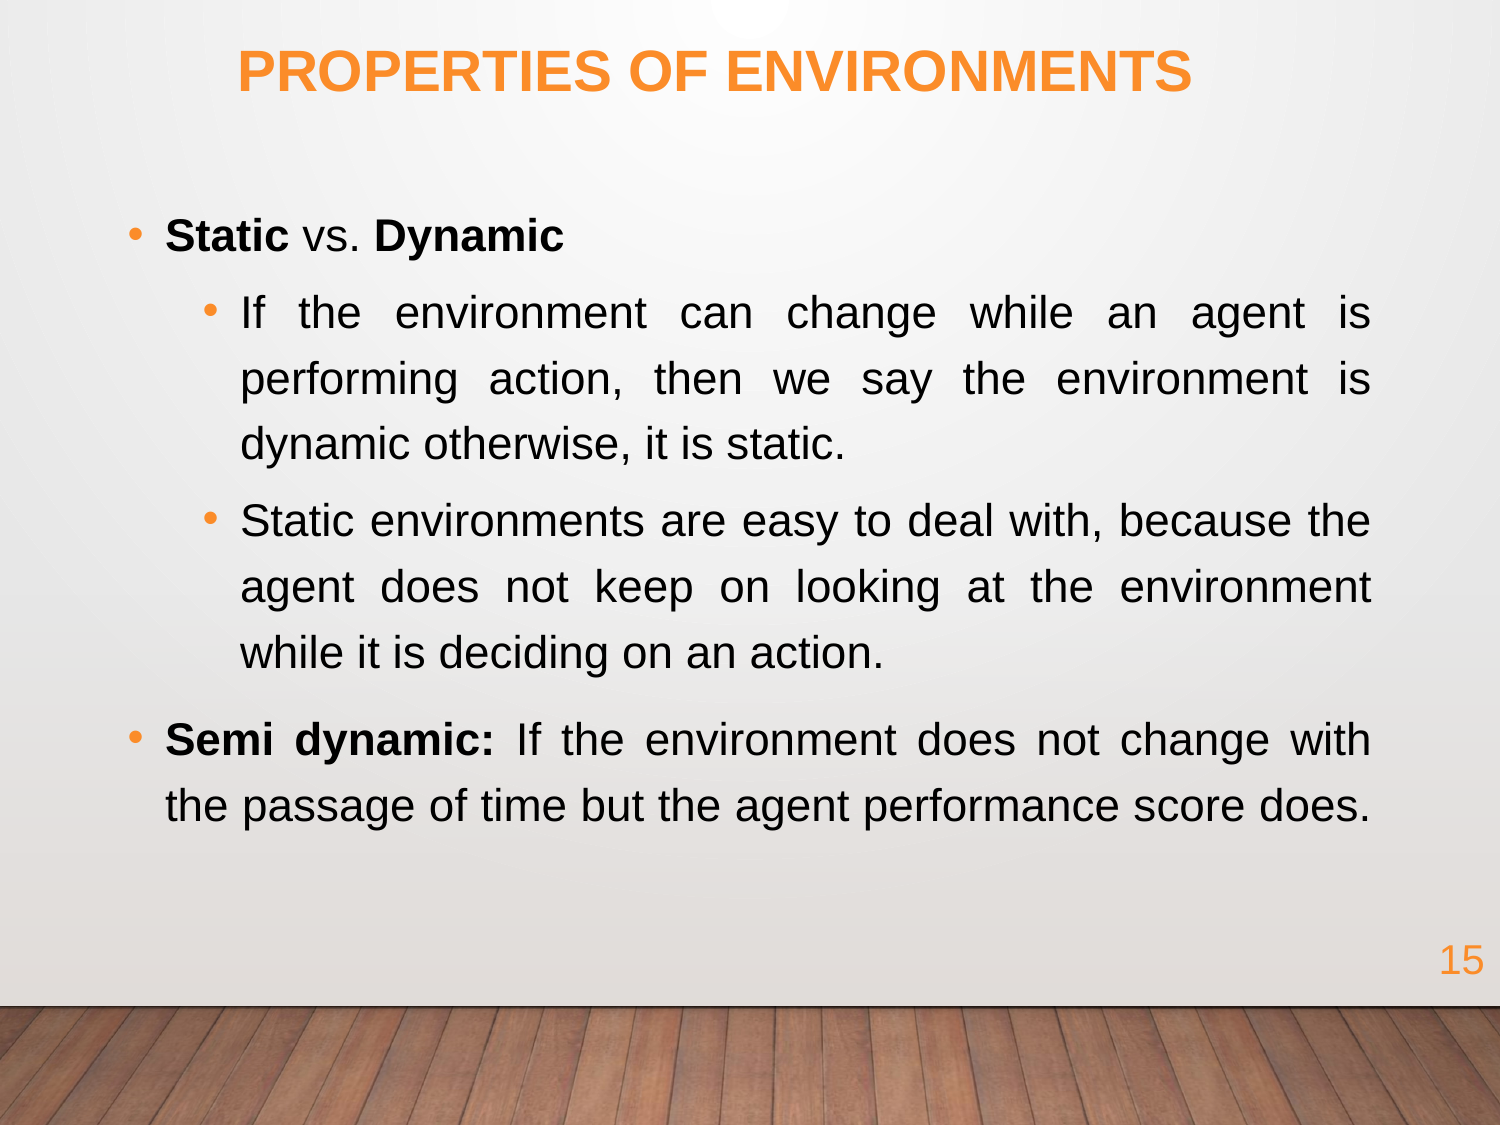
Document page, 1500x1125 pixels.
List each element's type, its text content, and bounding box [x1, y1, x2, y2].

picture [0, 1006, 1500, 1125]
list Static vs. Dynamic If the environment can change while an agent is performing action, then we say the environment is dynamic otherwise, it is static. Static environments are easy to deal with, because the agent does not keep on looking at the environment while it is deciding on an action. Semi dynamic: If the environment does not change with the passage of time but the agent performance score does. [112, 187, 1388, 938]
slide_number 15 [1369, 924, 1500, 1008]
text_box Properties of environments [219, 33, 1212, 159]
